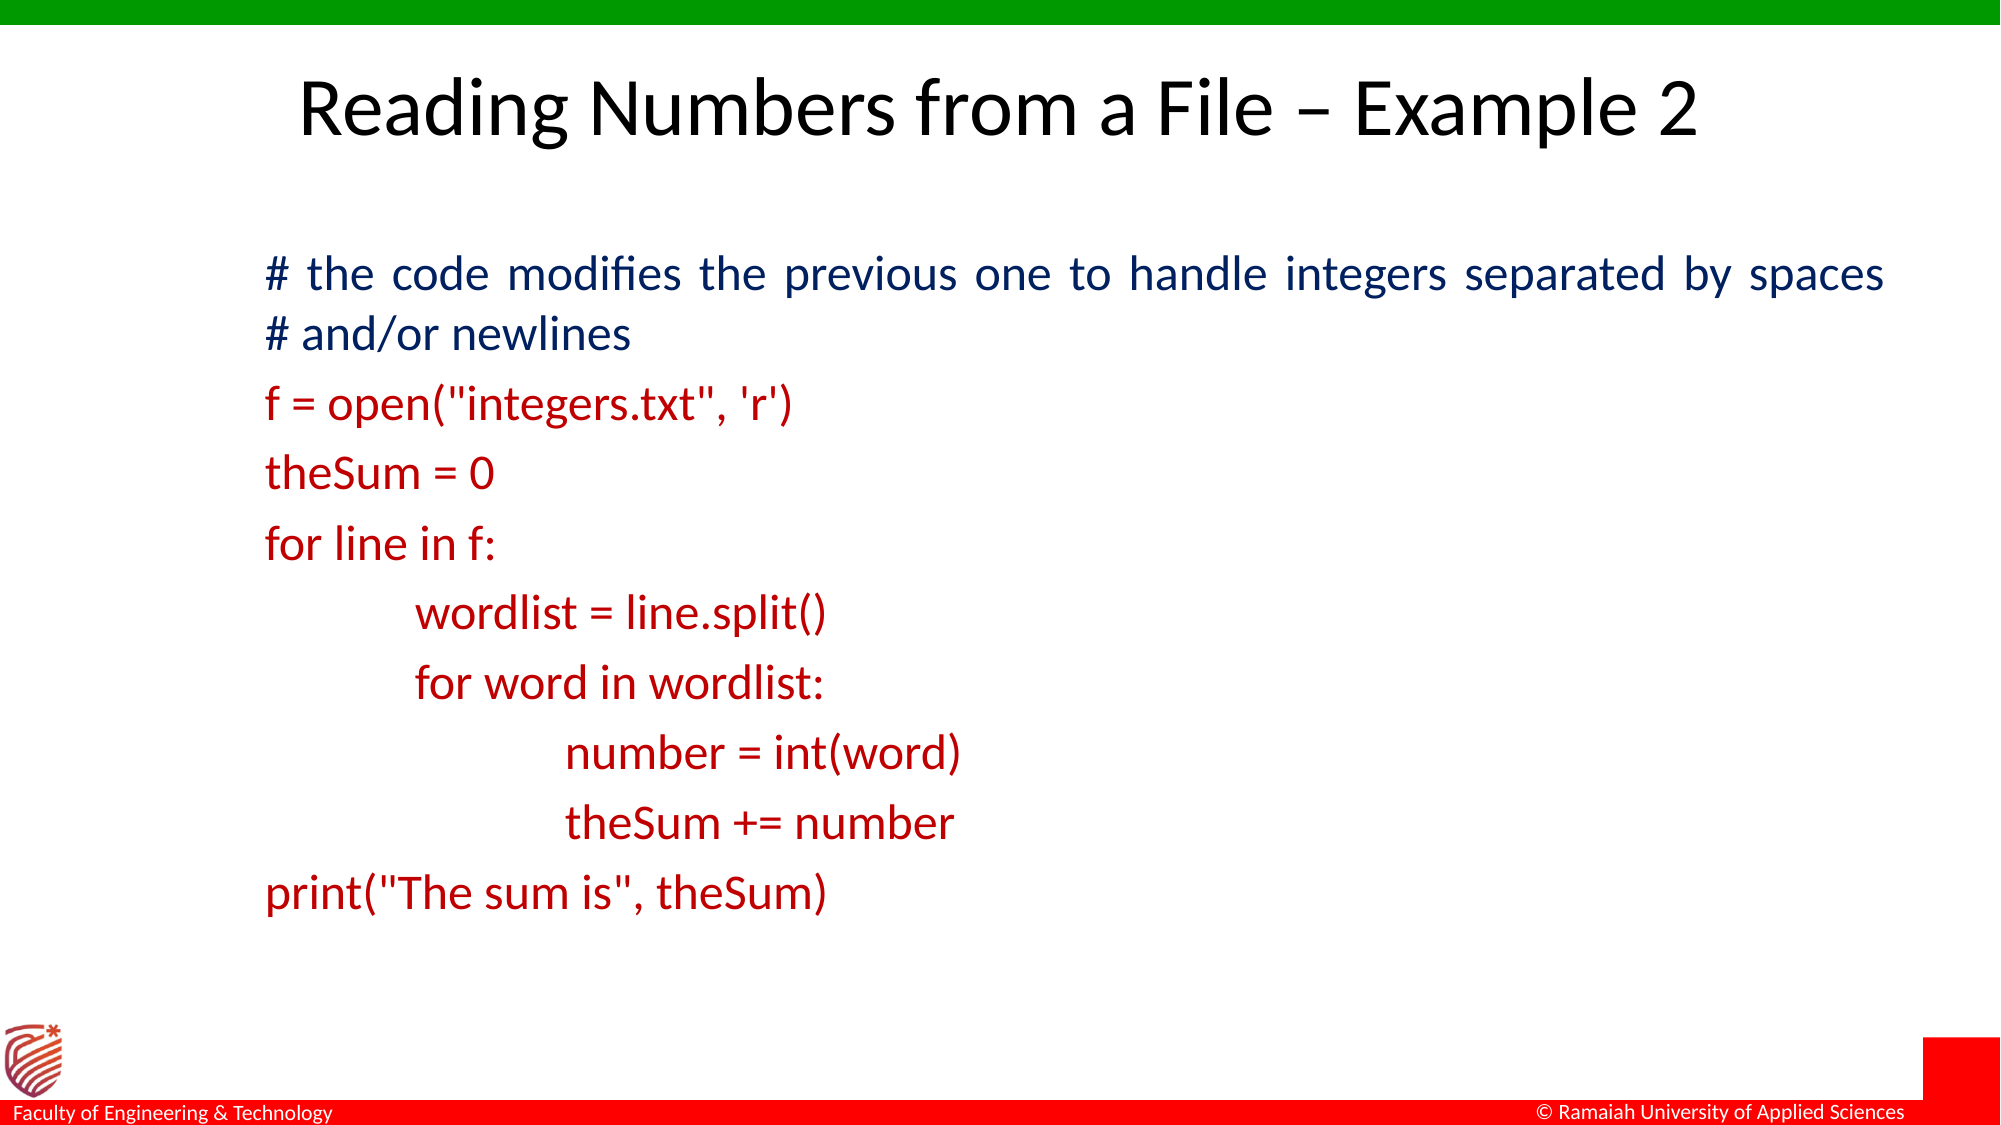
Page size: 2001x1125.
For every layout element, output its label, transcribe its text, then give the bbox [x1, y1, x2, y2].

title Reading Numbers from a File – Example 2 [99, 45, 1900, 232]
list # the code modifies the previous one to handle integers separated by spaces # and/or newlines f = open("integers.txt", 'r') theSum = 0 for line in f: wordlist = line.split() for word in wordlist: number = int(word) theSum += number print("The sum is", theSum) [99, 232, 1900, 1005]
picture [0, 1013, 69, 1100]
